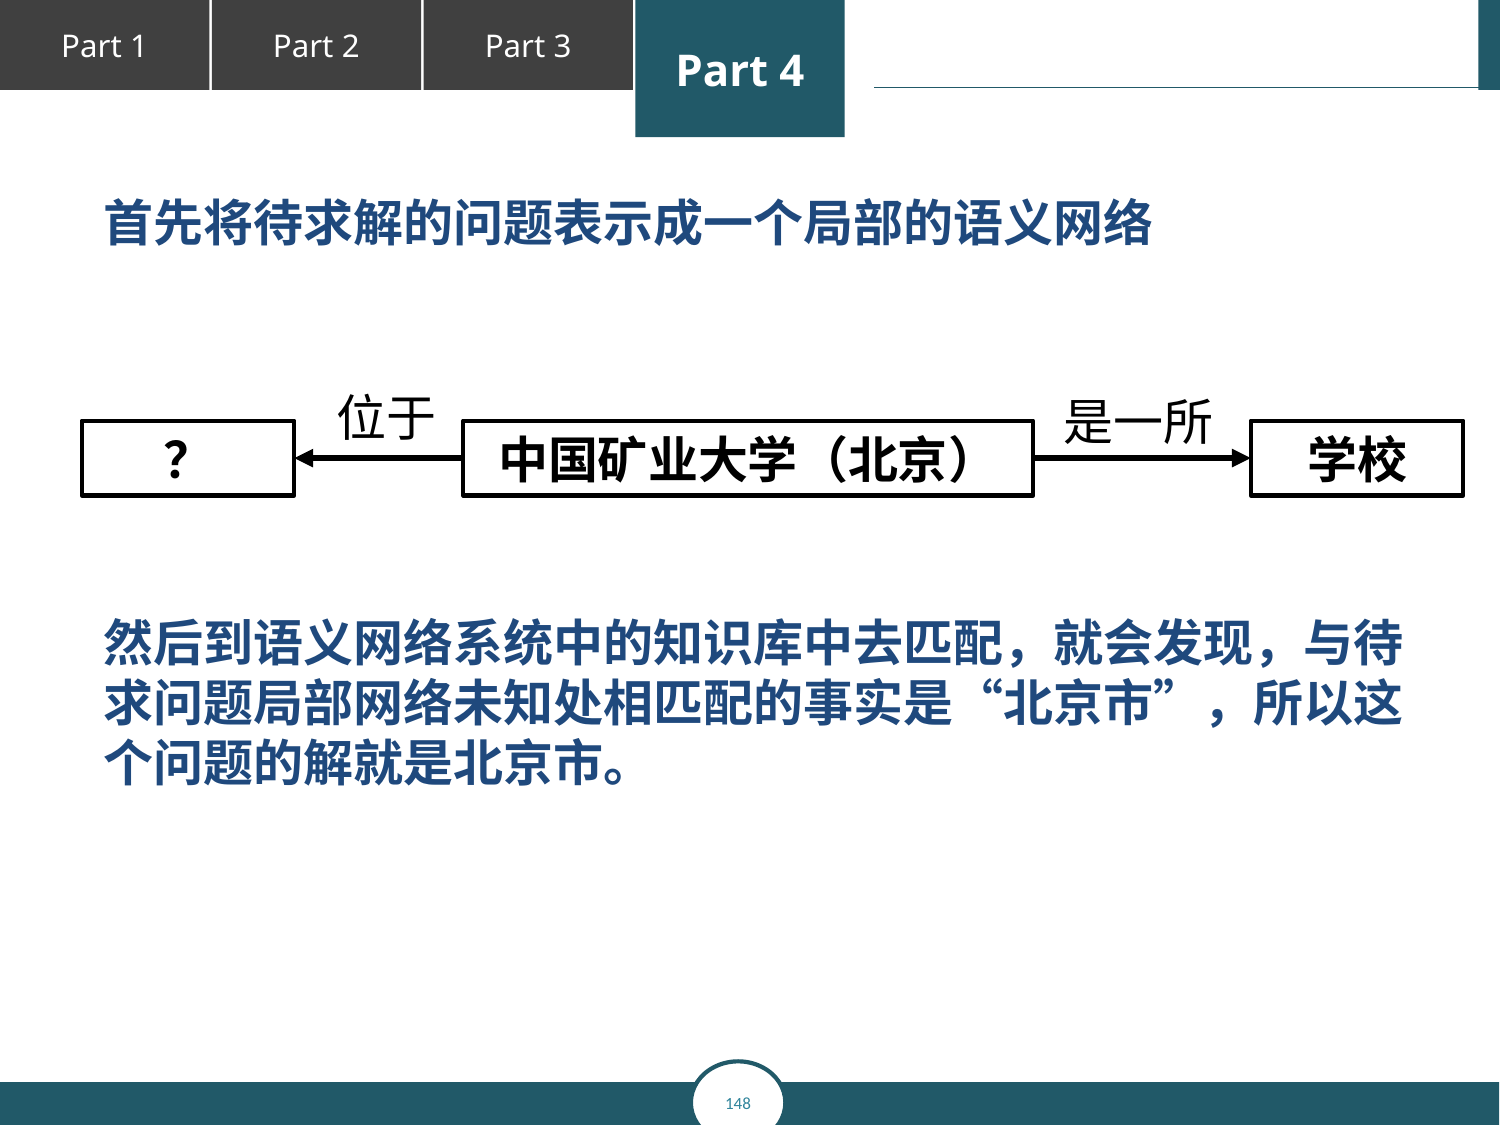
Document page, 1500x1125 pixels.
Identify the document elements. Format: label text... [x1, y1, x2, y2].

text_box 首先将待求解的问题表示成一个局部的语义网络 然后到语义网络系统中的知识库中去匹配，就会发现，与待求问题局部网络未知处相匹配的事实是“北京市”，所以这个问题的解就是北京市。 [88, 184, 1459, 456]
text_box 学校 [1249, 419, 1465, 498]
text_box 首先将待求解的问题表示成一个局部的语义网络 然后到语义网络系统中的知识库中去匹配，就会发现，与待求问题局部网络未知处相匹配的事实是“北京市”，所以这个问题的解就是北京市。 [88, 465, 1459, 800]
text_box 位于 [321, 379, 464, 454]
text_box 是一所 [1048, 382, 1263, 458]
text_box ？ [80, 419, 296, 498]
text_box 中国矿业大学（北京） [461, 419, 1035, 498]
